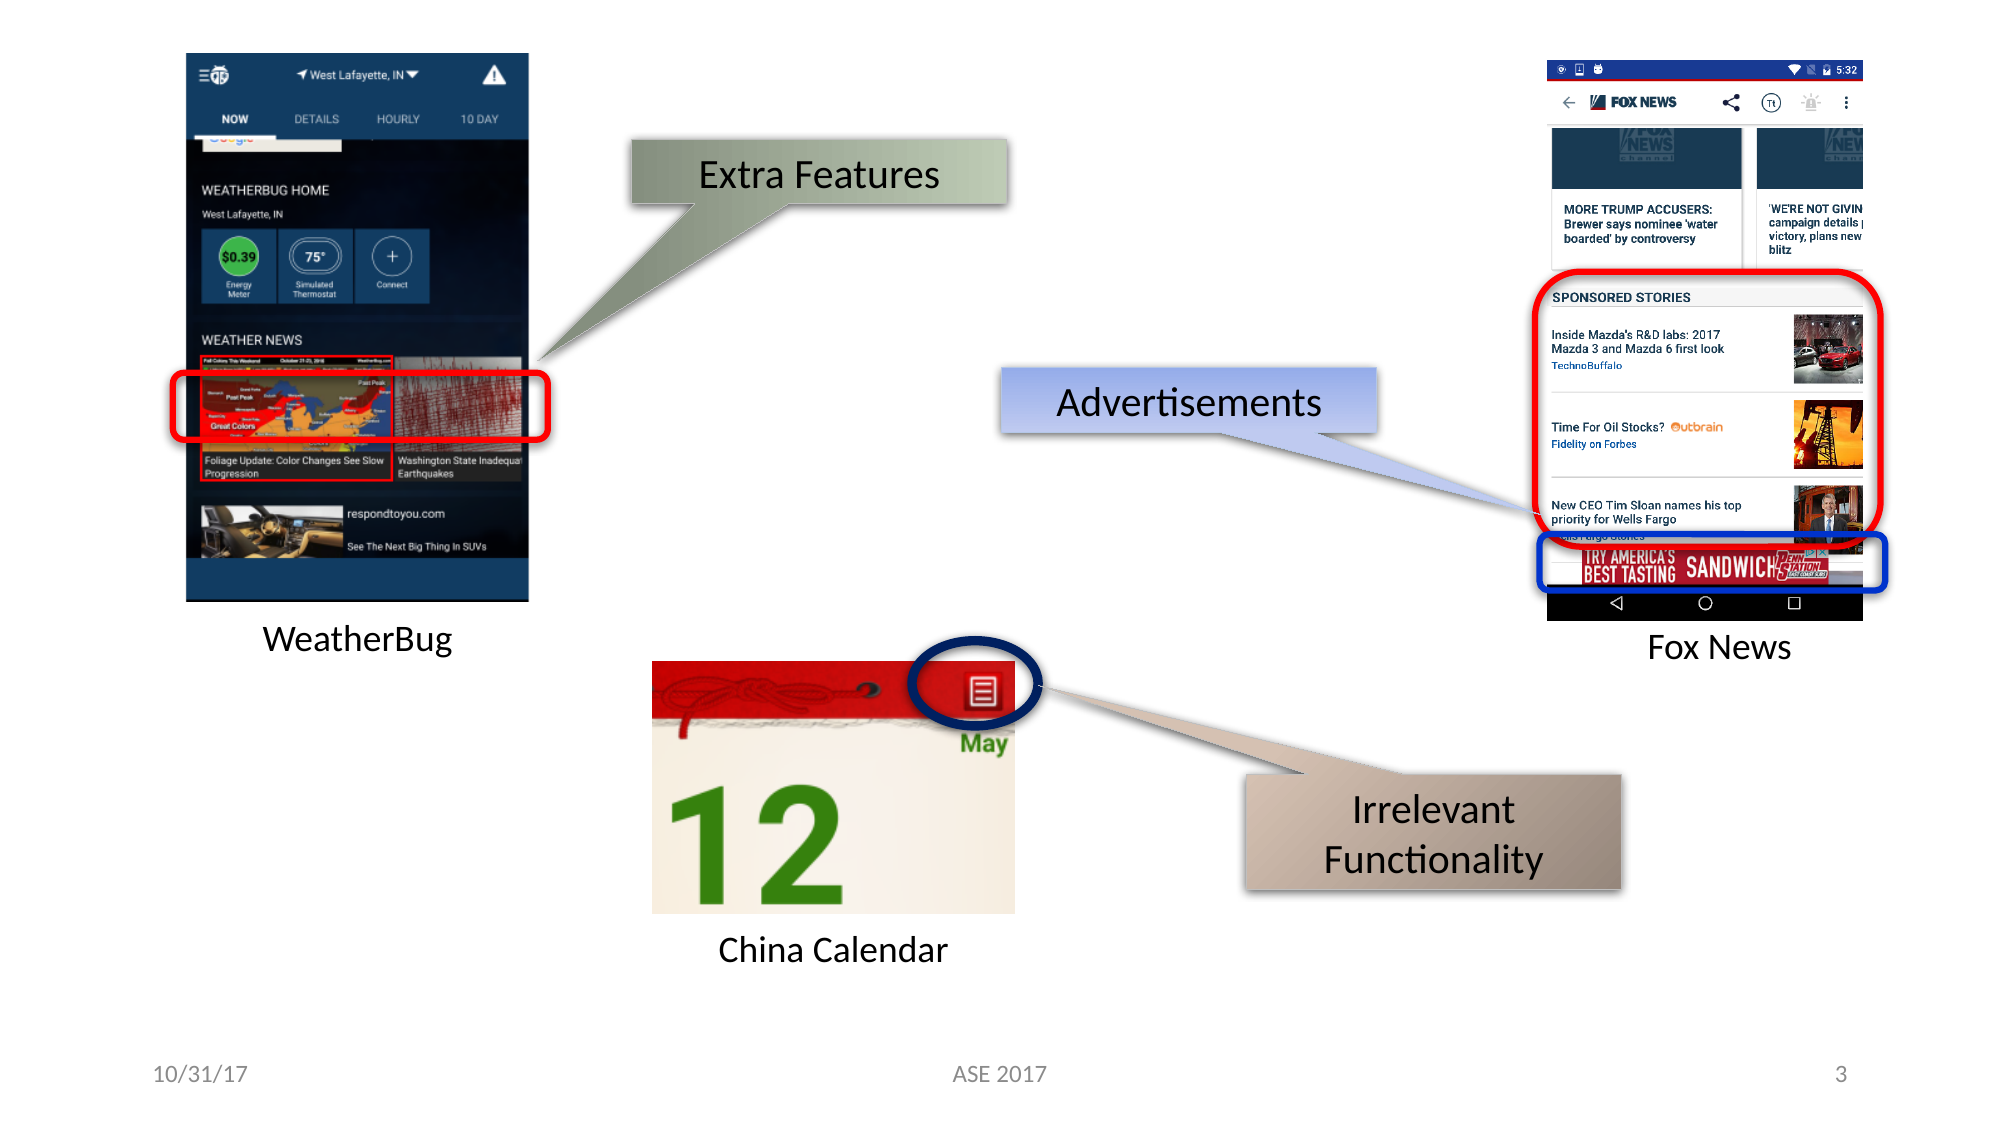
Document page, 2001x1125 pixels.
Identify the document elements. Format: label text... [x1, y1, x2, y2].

text_box [530, 372, 548, 440]
text_box China Calendar [665, 917, 1002, 978]
picture [1547, 60, 1863, 621]
text_box Extra Features [537, 139, 1007, 361]
text_box [172, 372, 185, 440]
text_box [1863, 534, 1886, 591]
text_box [1863, 281, 1881, 529]
text_box WeatherBug [189, 606, 526, 667]
picture [652, 661, 1015, 914]
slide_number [137, 1042, 588, 1103]
text_box [1534, 286, 1547, 530]
text_box Advertisements [1001, 367, 1542, 515]
slide_number 2 [1412, 1042, 1863, 1103]
text_box Irrelevant Functionality [1038, 685, 1622, 890]
footer ASE 2017 [662, 1042, 1338, 1103]
text_box [1539, 534, 1547, 590]
text_box Fox News [1551, 615, 1888, 675]
picture [185, 53, 530, 602]
text_box [921, 640, 1039, 717]
